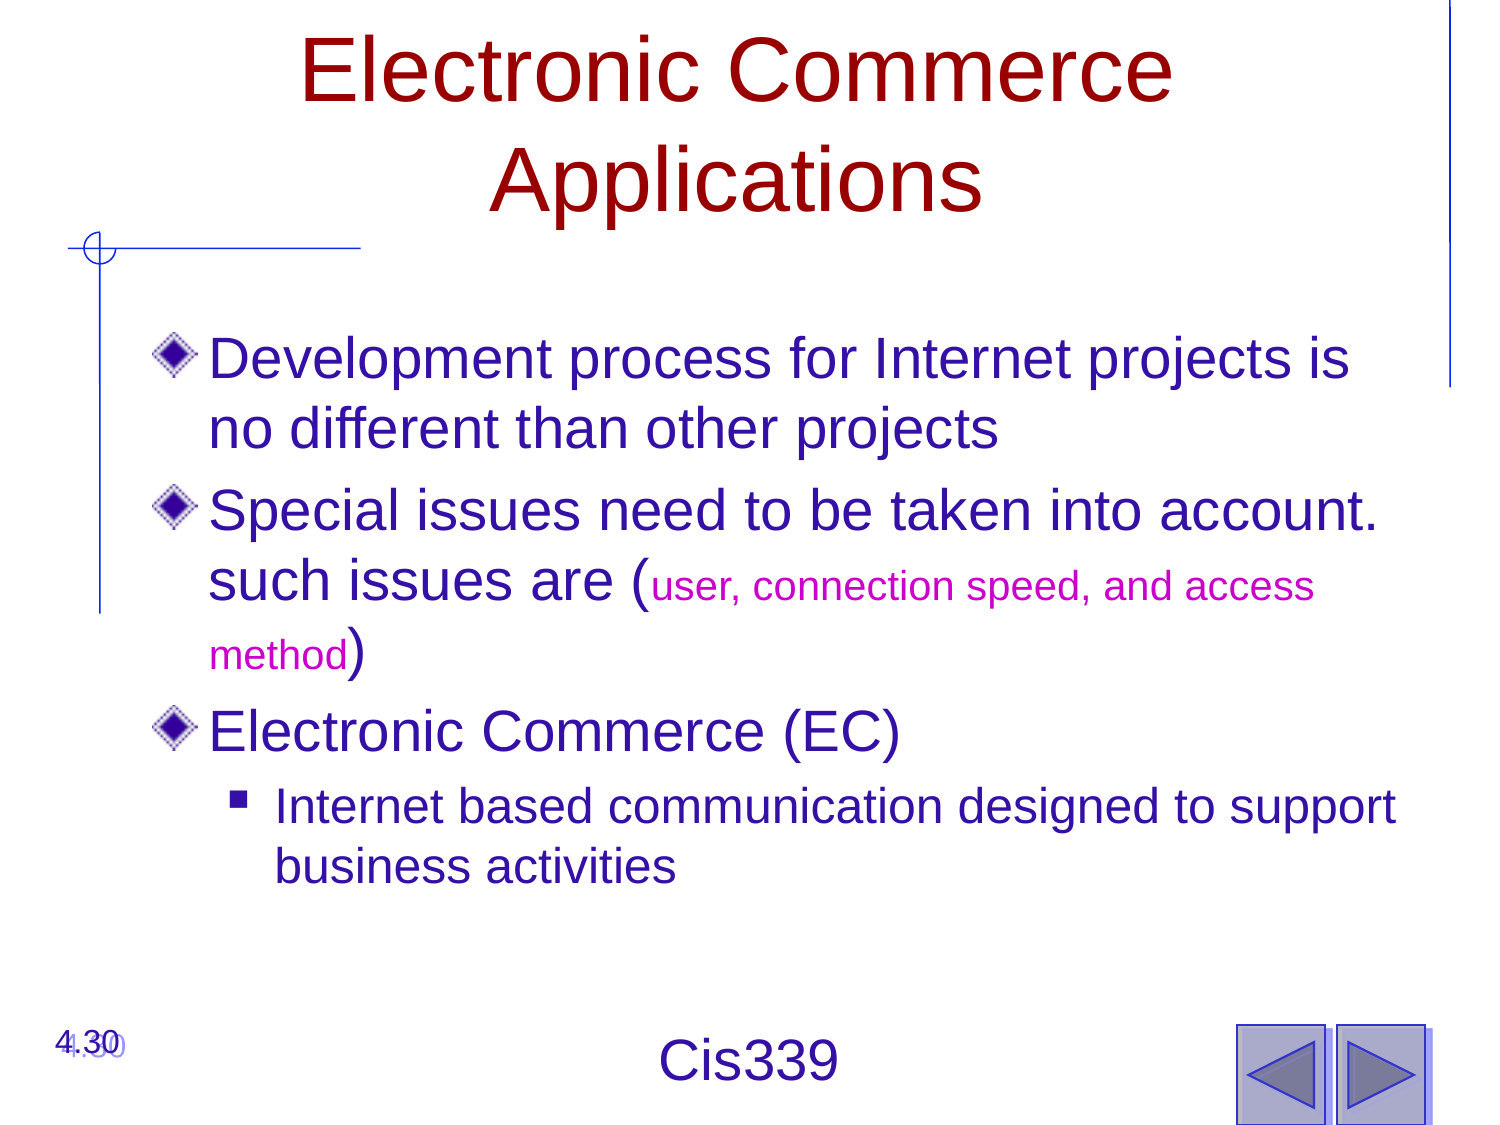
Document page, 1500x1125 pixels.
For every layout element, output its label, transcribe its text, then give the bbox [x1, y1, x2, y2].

text_box 4.30 [37, 1012, 138, 1107]
picture [152, 332, 198, 378]
title Electronic Commerce Applications [99, 49, 1376, 238]
picture [152, 484, 198, 530]
footer Cis339 [512, 1024, 988, 1101]
list Development process for Internet projects is no different than other projects Special issues need to be taken into account. such issues are (user, connection speed, and access method) Electronic Commerce (EC) Internet based communication designed to support business activities [137, 312, 1413, 988]
picture [152, 705, 198, 751]
